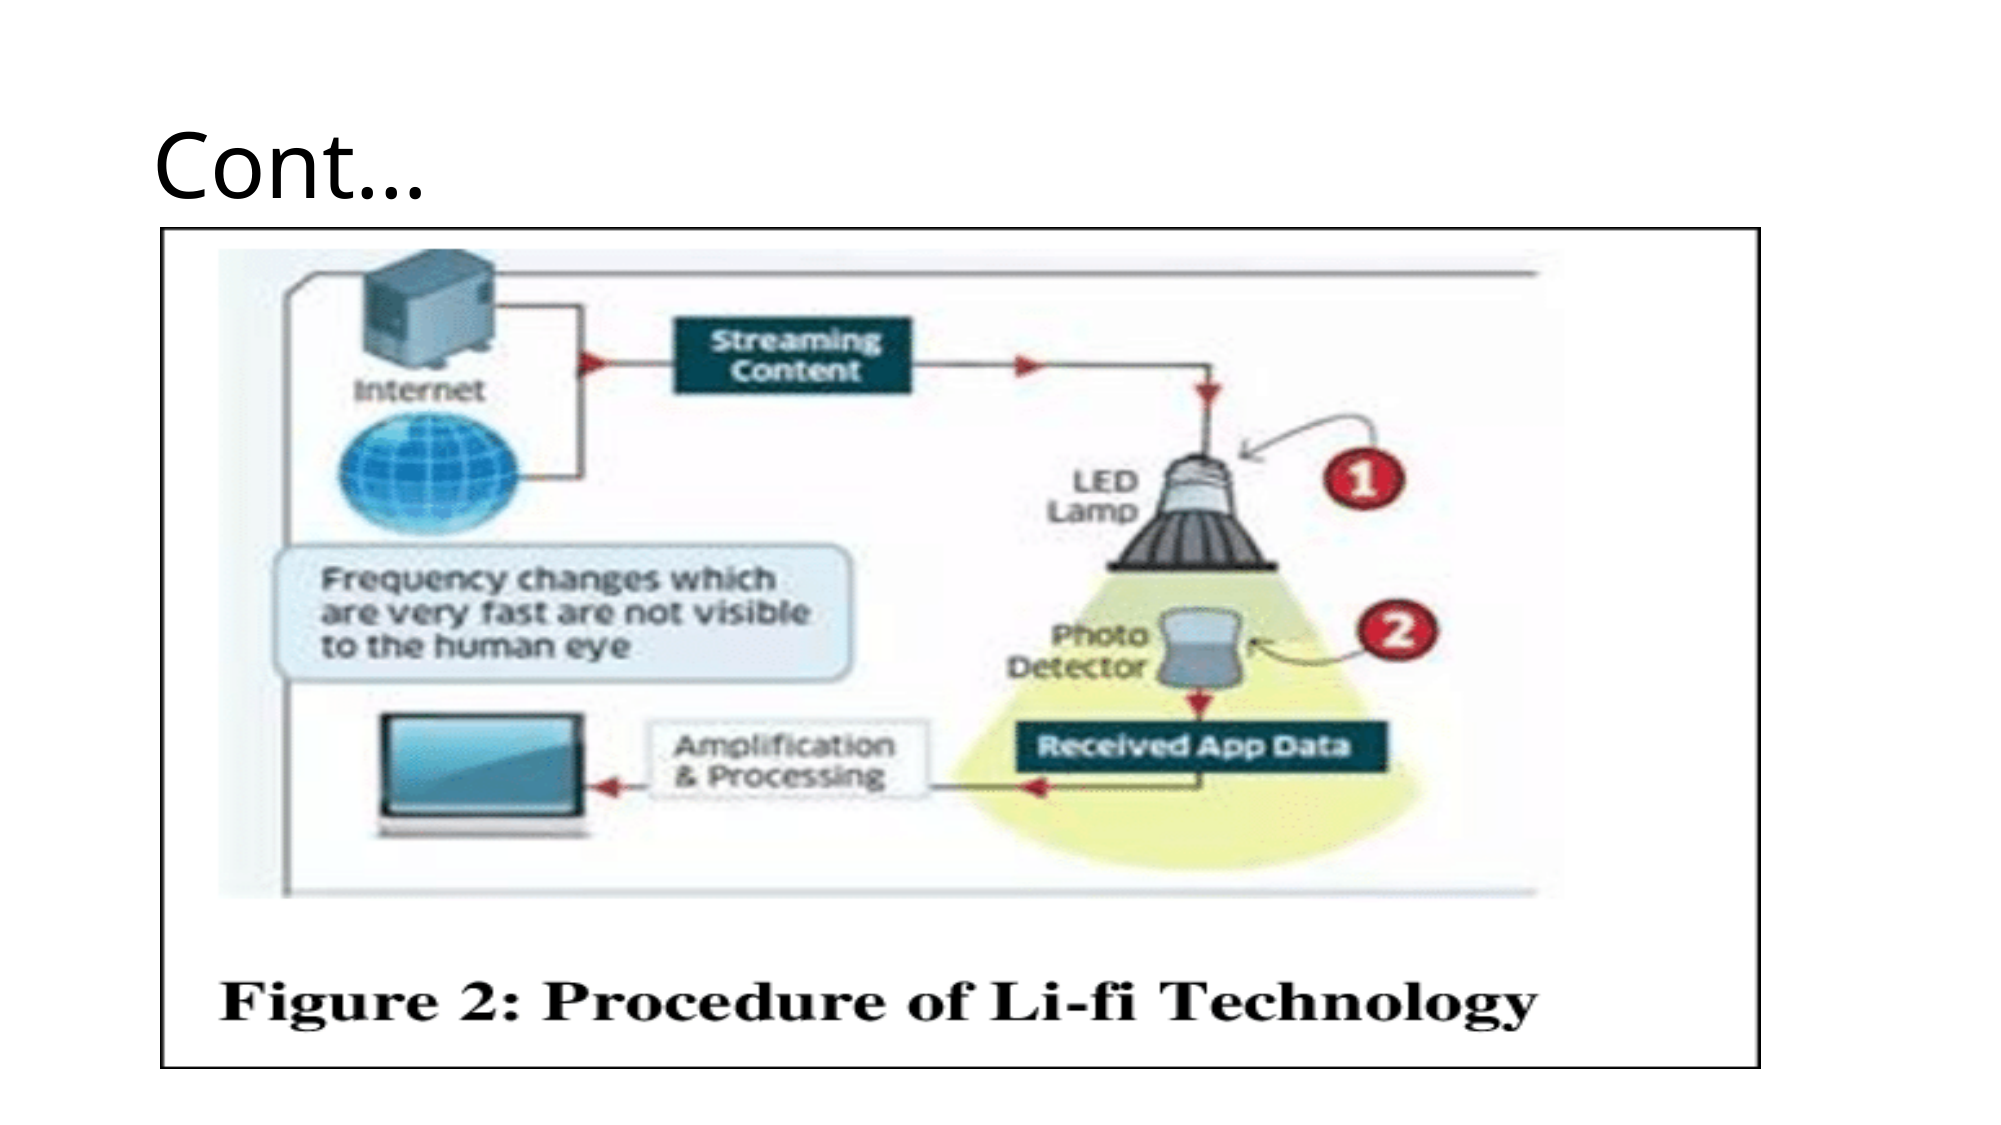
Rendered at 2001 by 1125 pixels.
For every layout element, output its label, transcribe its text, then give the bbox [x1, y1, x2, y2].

title Cont… [137, 59, 1863, 278]
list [160, 226, 1761, 1069]
